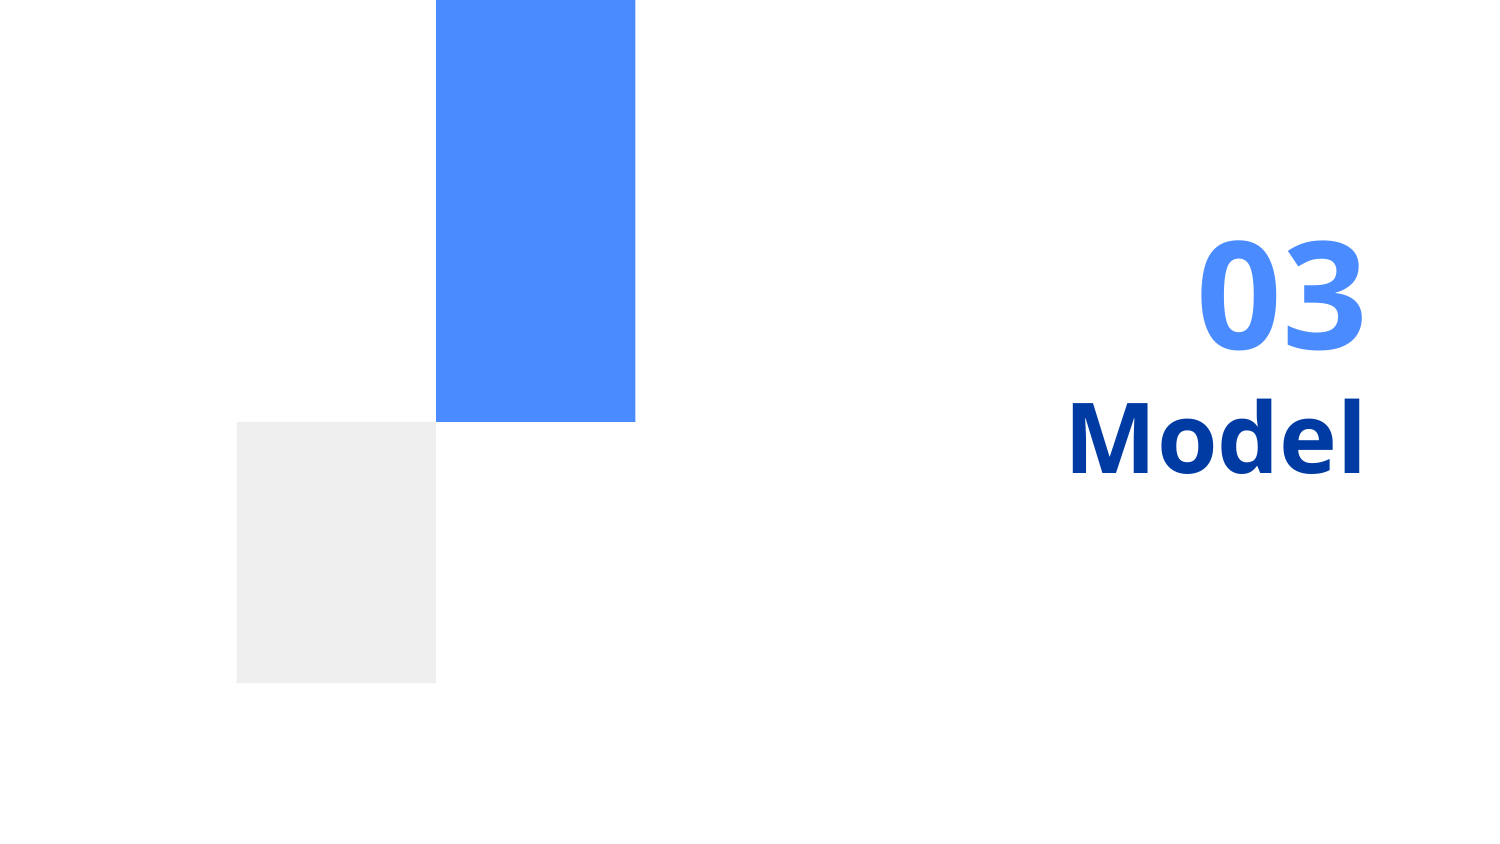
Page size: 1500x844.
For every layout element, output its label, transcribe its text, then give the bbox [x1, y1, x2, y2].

title Model [650, 395, 1383, 504]
title 03 [650, 207, 1383, 395]
